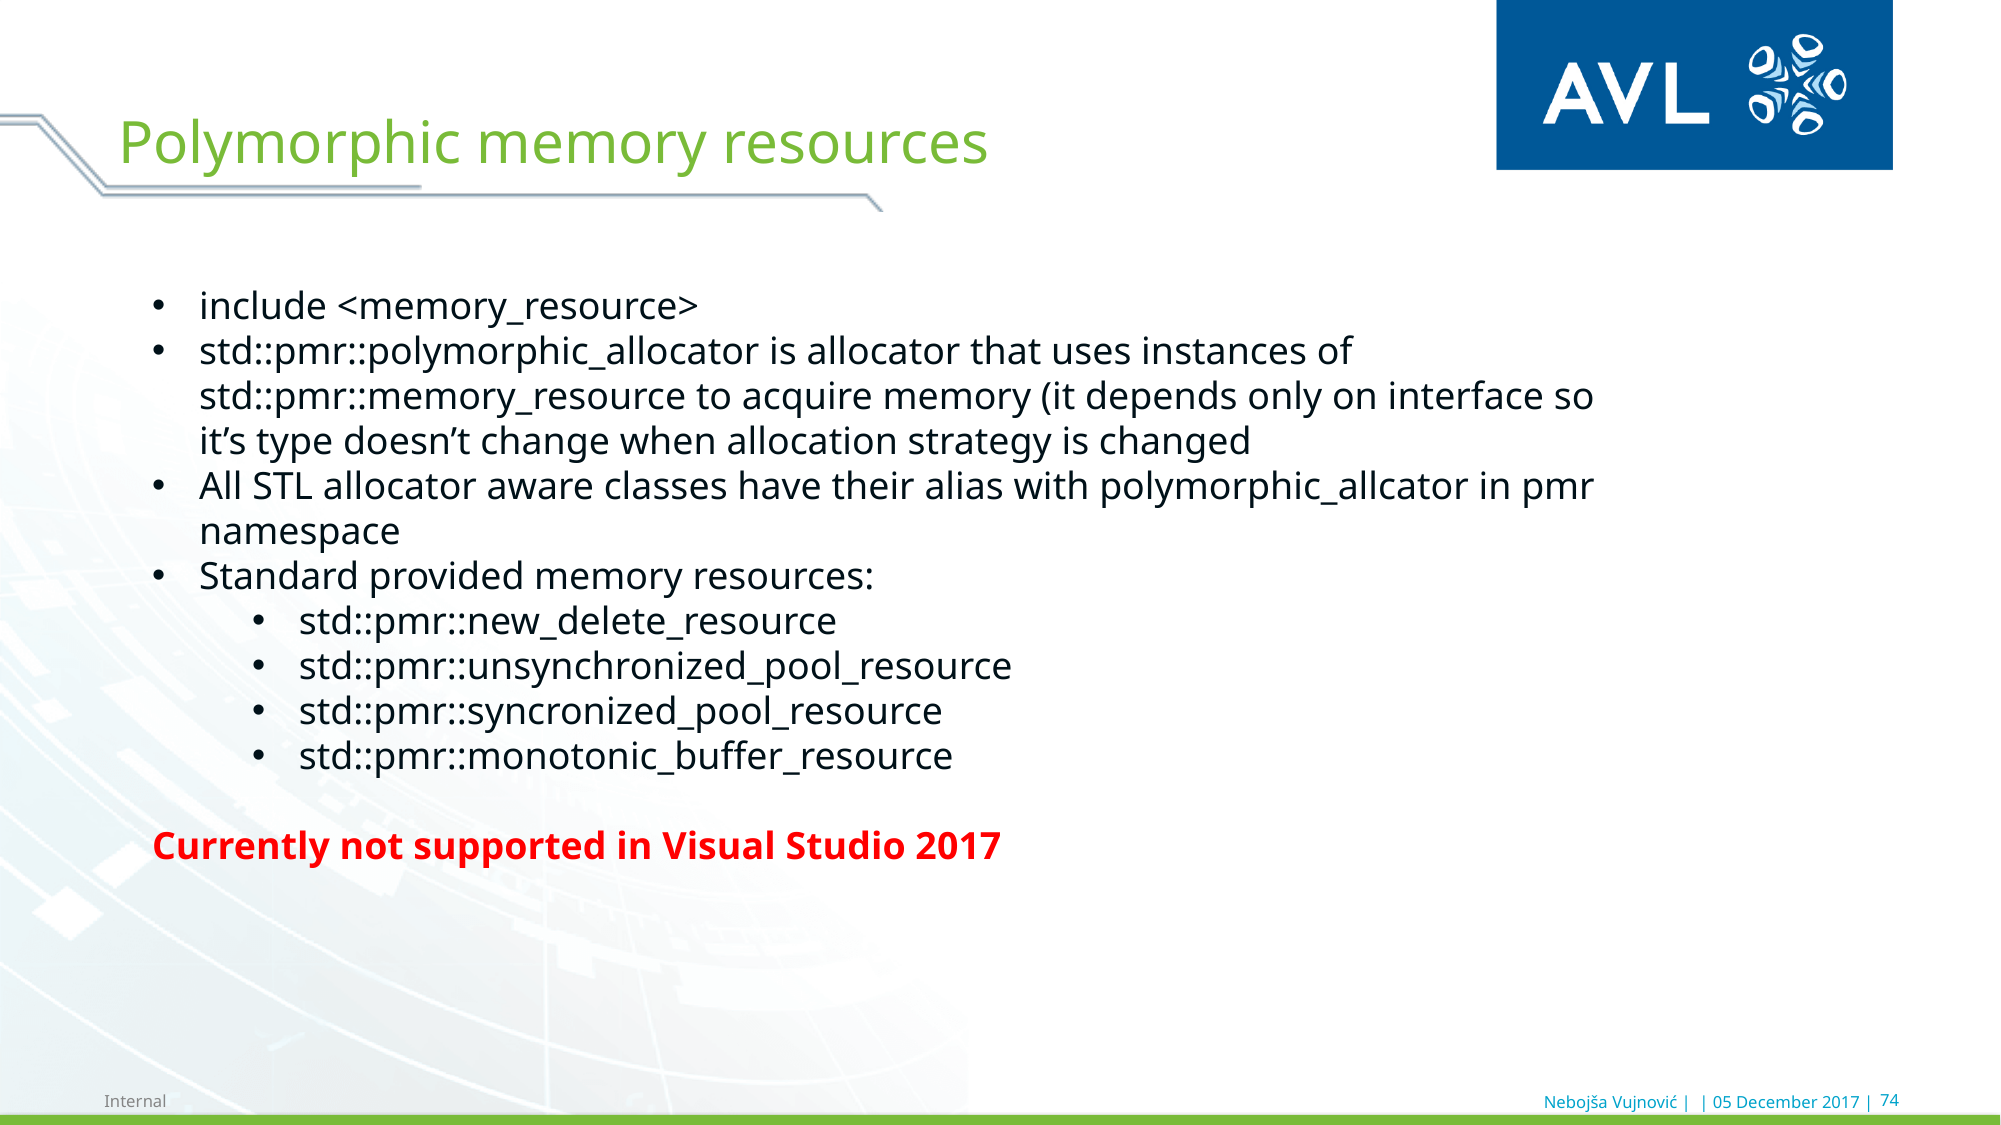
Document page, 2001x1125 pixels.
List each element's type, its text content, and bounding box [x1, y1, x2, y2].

title Polymorphic memory resources [103, 66, 1473, 177]
text_box include <memory_resource> std::pmr::polymorphic_allocator is allocator that uses instances of std::pmr::memory_resource to acquire memory (it depends only on interface so it’s type doesn’t change when allocation strategy is changed All STL allocator aware classes have their alias with polymorphic_allcator in pmr namespace Standard provided memory resources: std::pmr::new_delete_resource std::pmr::unsynchronized_pool_resource std::pmr::syncronized_pool_resource std::pmr::monotonic_buffer_resource Currently not supported in Visual Studio 2017 [137, 274, 1650, 875]
picture [0, 0, 2001, 1125]
